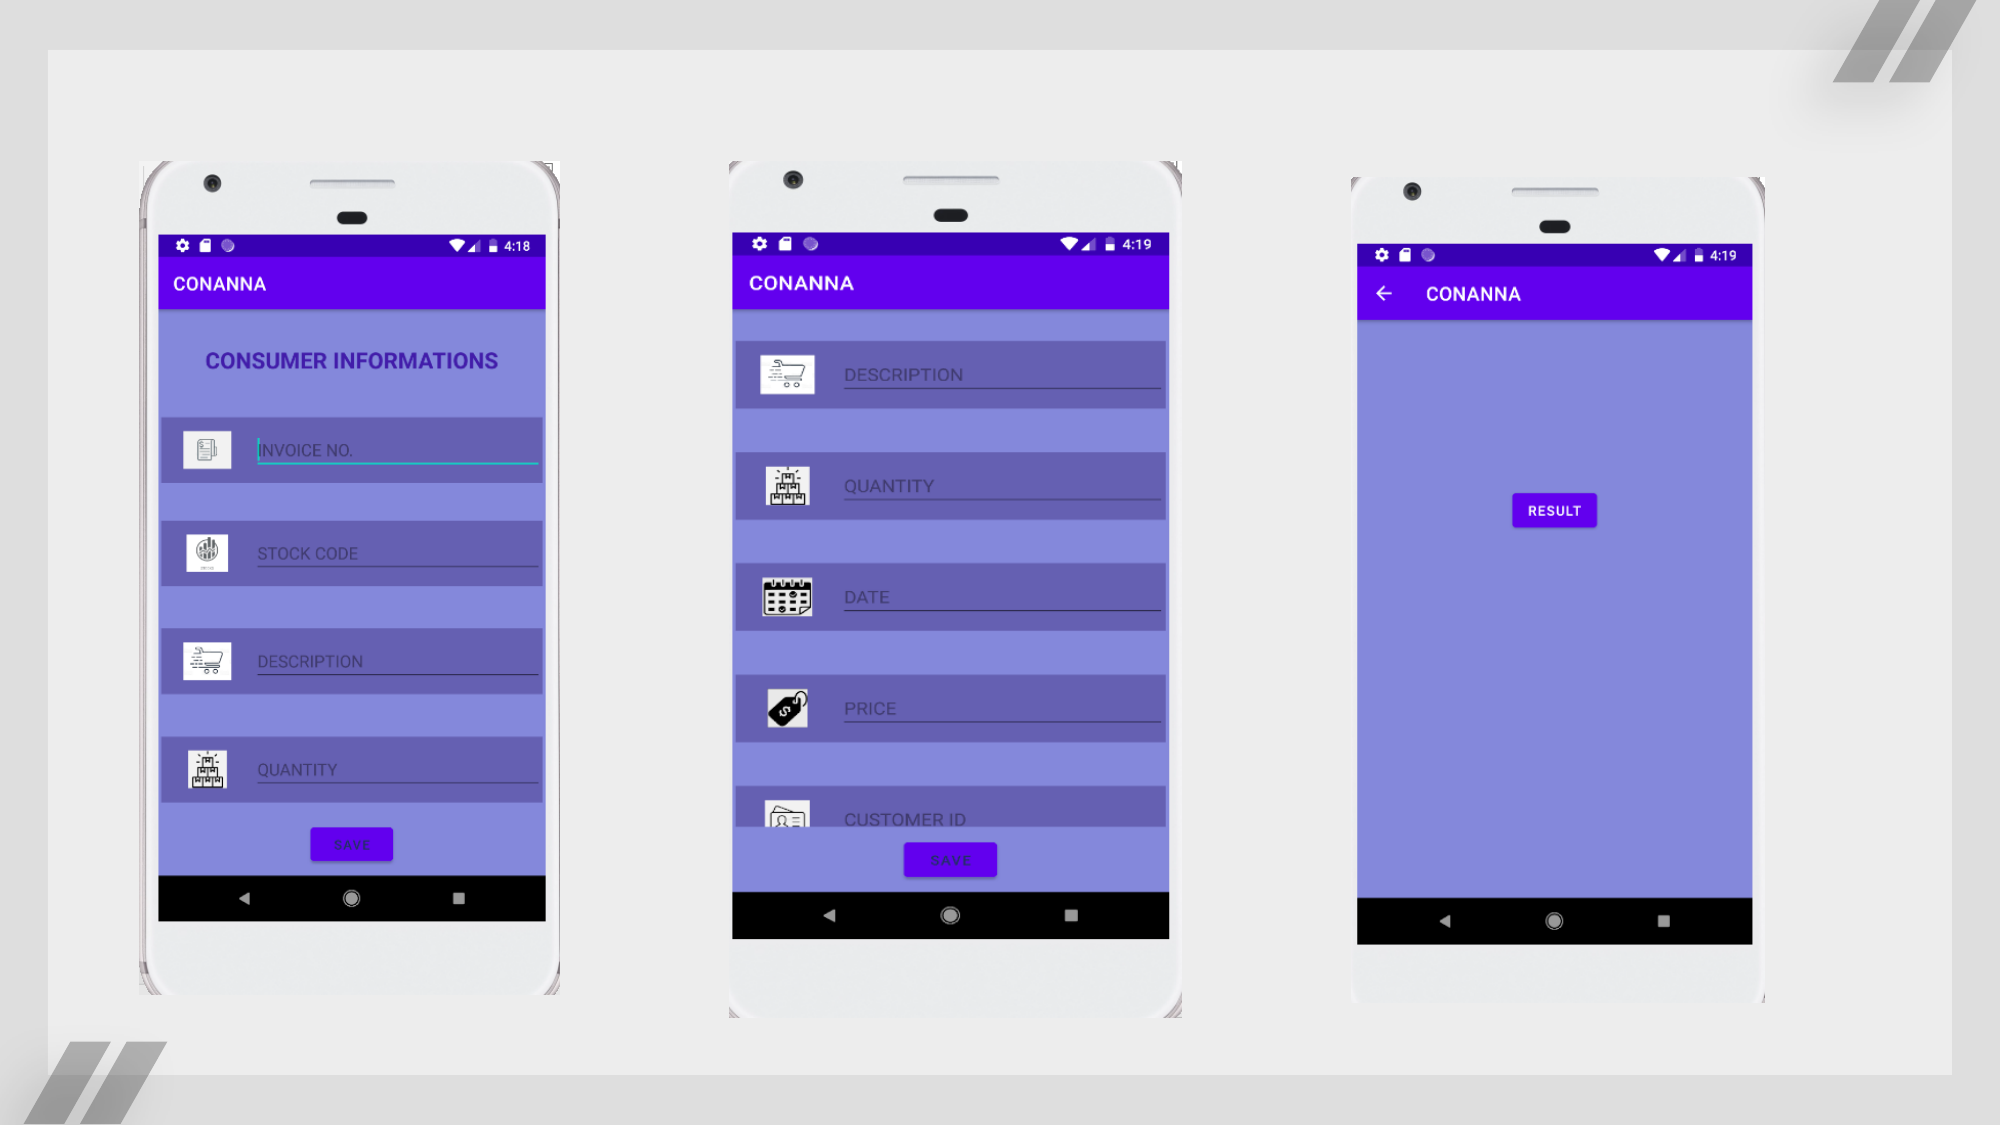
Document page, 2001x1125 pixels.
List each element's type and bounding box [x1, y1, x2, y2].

picture [1351, 177, 1765, 1003]
picture [139, 161, 560, 995]
picture [729, 161, 1182, 1018]
